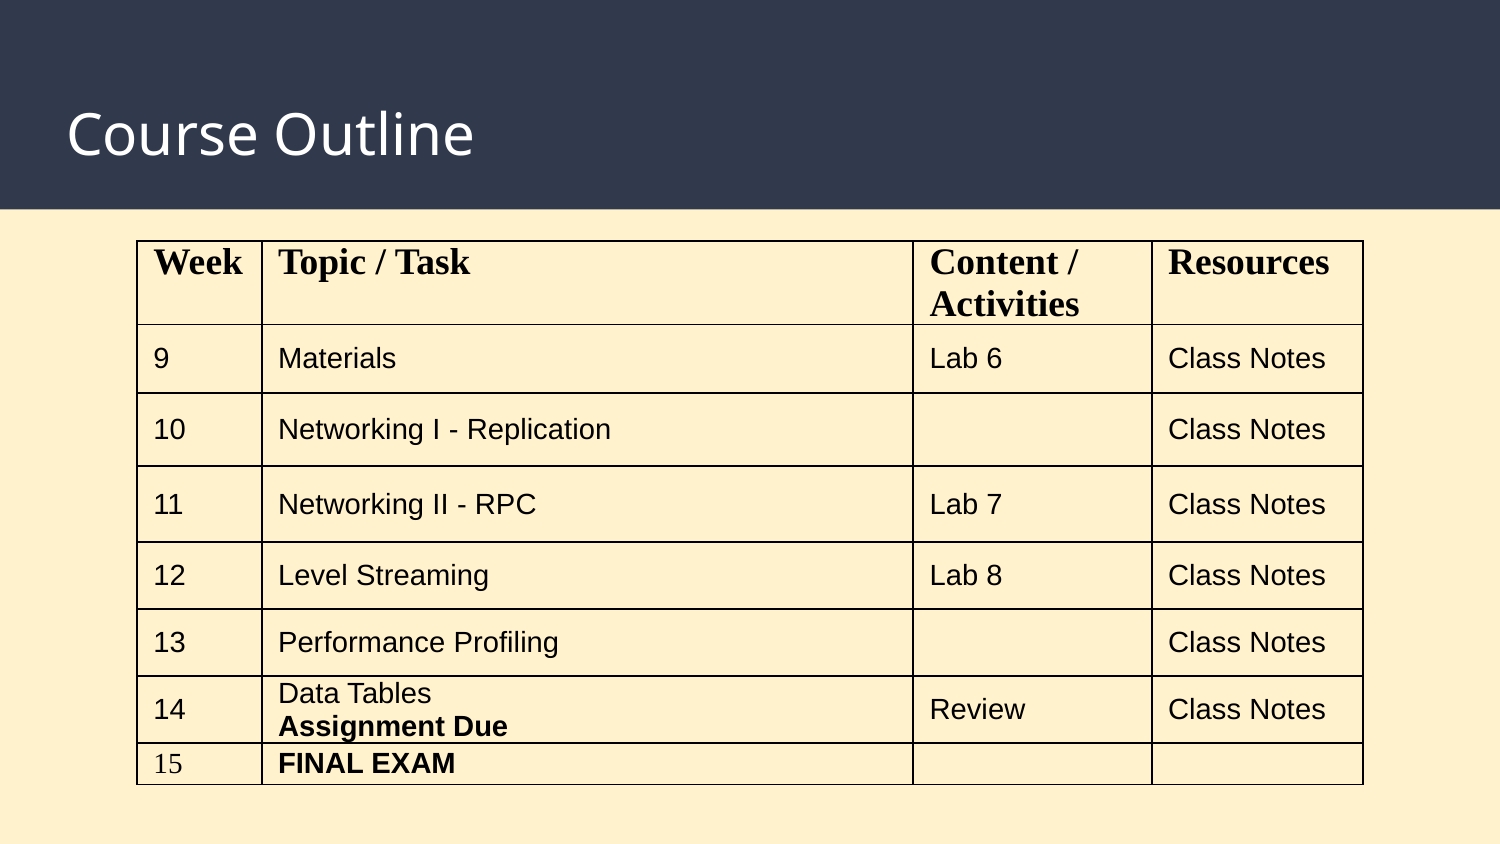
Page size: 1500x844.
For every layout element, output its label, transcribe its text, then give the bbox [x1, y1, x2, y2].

table_cell Networking II - RPC [263, 467, 912, 541]
table_cell Performance Profiling [263, 610, 912, 675]
table_cell Networking I - Replication [263, 394, 912, 465]
table_cell [914, 610, 1151, 675]
table_header Topic / Task [263, 242, 912, 324]
table_header Week [138, 242, 261, 324]
table_cell 15 [138, 744, 261, 784]
table_cell Lab 8 [914, 543, 1151, 608]
table_cell Data Tables Assignment Due [263, 677, 912, 742]
table_cell Class Notes [1153, 543, 1362, 608]
table_cell Lab 6 [914, 325, 1151, 392]
table_cell Class Notes [1153, 677, 1362, 742]
table_header Content / Activities [914, 242, 1151, 324]
table_cell 12 [138, 543, 261, 608]
table_cell Lab 7 [914, 467, 1151, 541]
table_cell Level Streaming [263, 543, 912, 608]
table_cell [914, 744, 1151, 784]
table_cell 14 [138, 677, 261, 742]
table_cell Class Notes [1153, 325, 1362, 392]
title Course Outline [51, 82, 1449, 185]
table_cell [1153, 744, 1362, 784]
table_cell [914, 394, 1151, 465]
table_cell Class Notes [1153, 467, 1362, 541]
table_cell 13 [138, 610, 261, 675]
table_cell 9 [138, 325, 261, 392]
table_cell Class Notes [1153, 394, 1362, 465]
table_cell FINAL EXAM [263, 744, 912, 784]
table_header Resources [1153, 242, 1362, 324]
table_cell 11 [138, 467, 261, 541]
table_cell 10 [138, 394, 261, 465]
table_cell Class Notes [1153, 610, 1362, 675]
table_cell Review [914, 677, 1151, 742]
table_cell Materials [263, 325, 912, 392]
